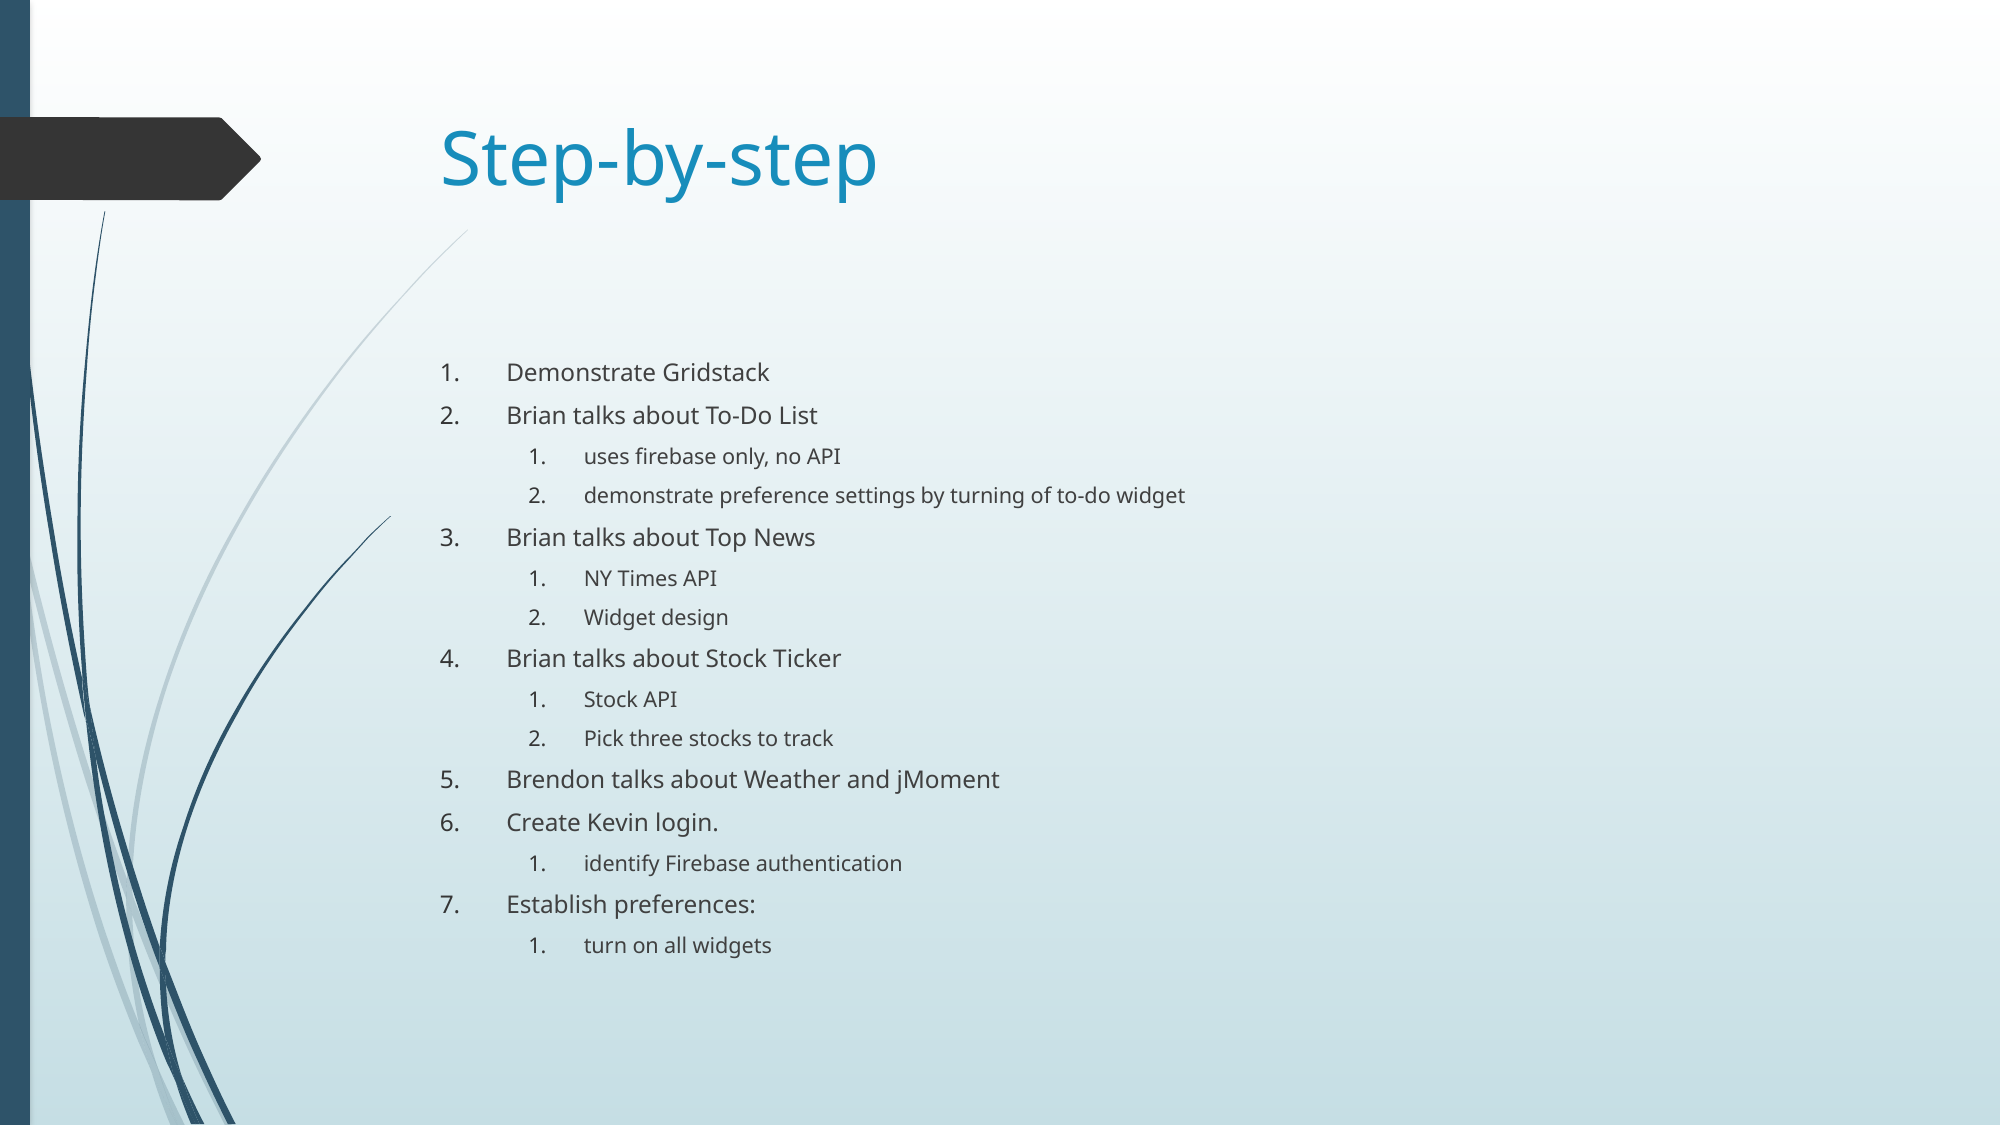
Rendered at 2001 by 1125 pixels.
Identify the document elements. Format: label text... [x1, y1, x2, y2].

list Demonstrate Gridstack Brian talks about To-Do List uses firebase only, no API demonstrate preference settings by turning of to-do widget Brian talks about Top News NY Times API Widget design Brian talks about Stock Ticker Stock API Pick three stocks to track Brendon talks about Weather and jMoment Create Kevin login. identify Firebase authentication Establish preferences: turn on all widgets [424, 350, 1888, 970]
title Step-by-step [425, 102, 1888, 313]
